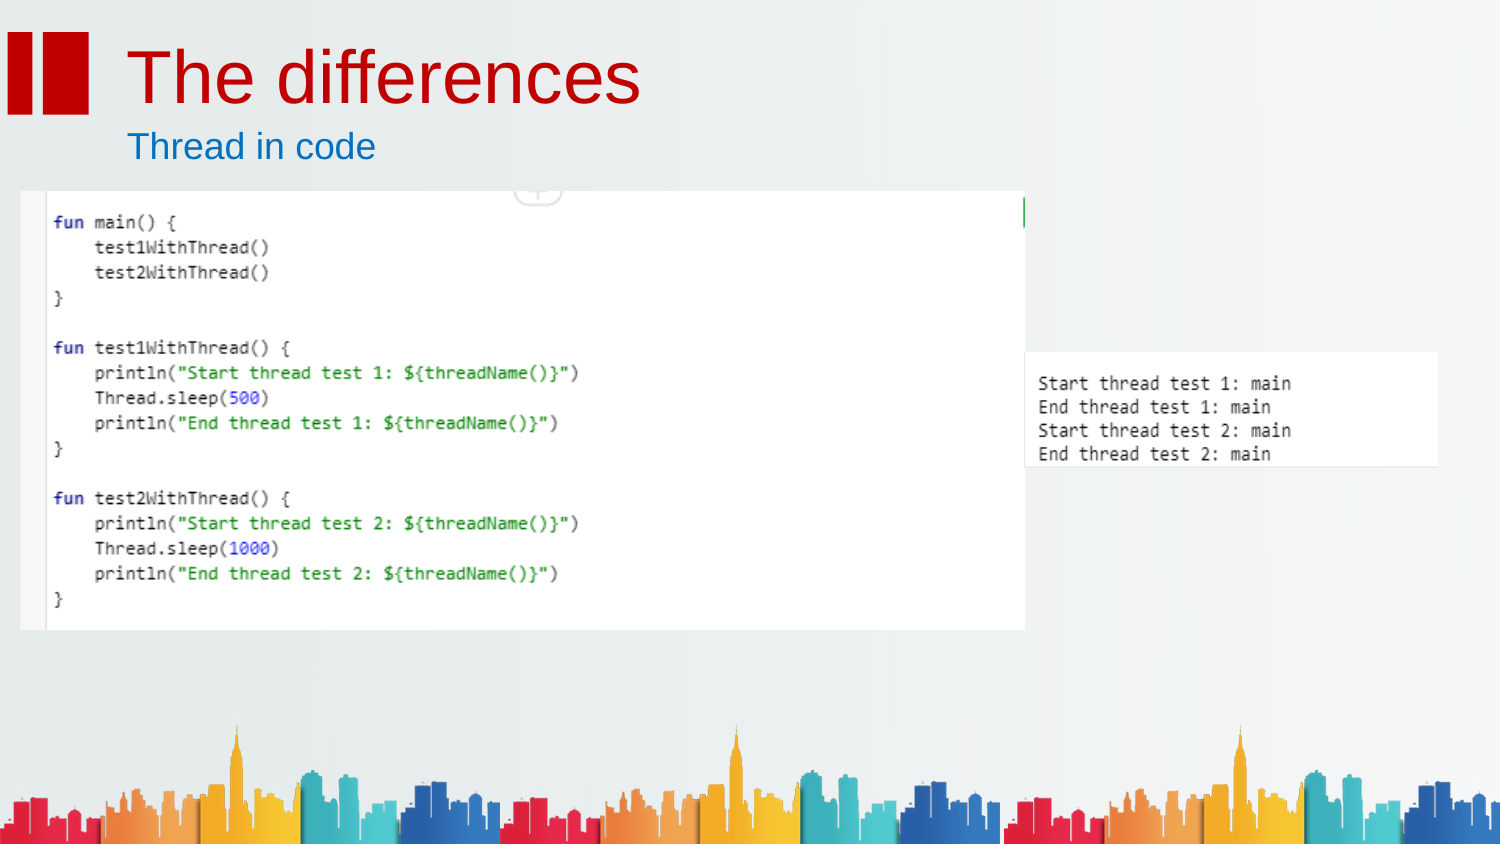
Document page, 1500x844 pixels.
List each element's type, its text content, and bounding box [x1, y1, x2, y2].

text_box [42, 32, 89, 115]
text_box The differences [112, 21, 1149, 125]
text_box [7, 32, 33, 115]
picture [0, 0, 1500, 844]
text_box Thread in code [112, 114, 614, 175]
